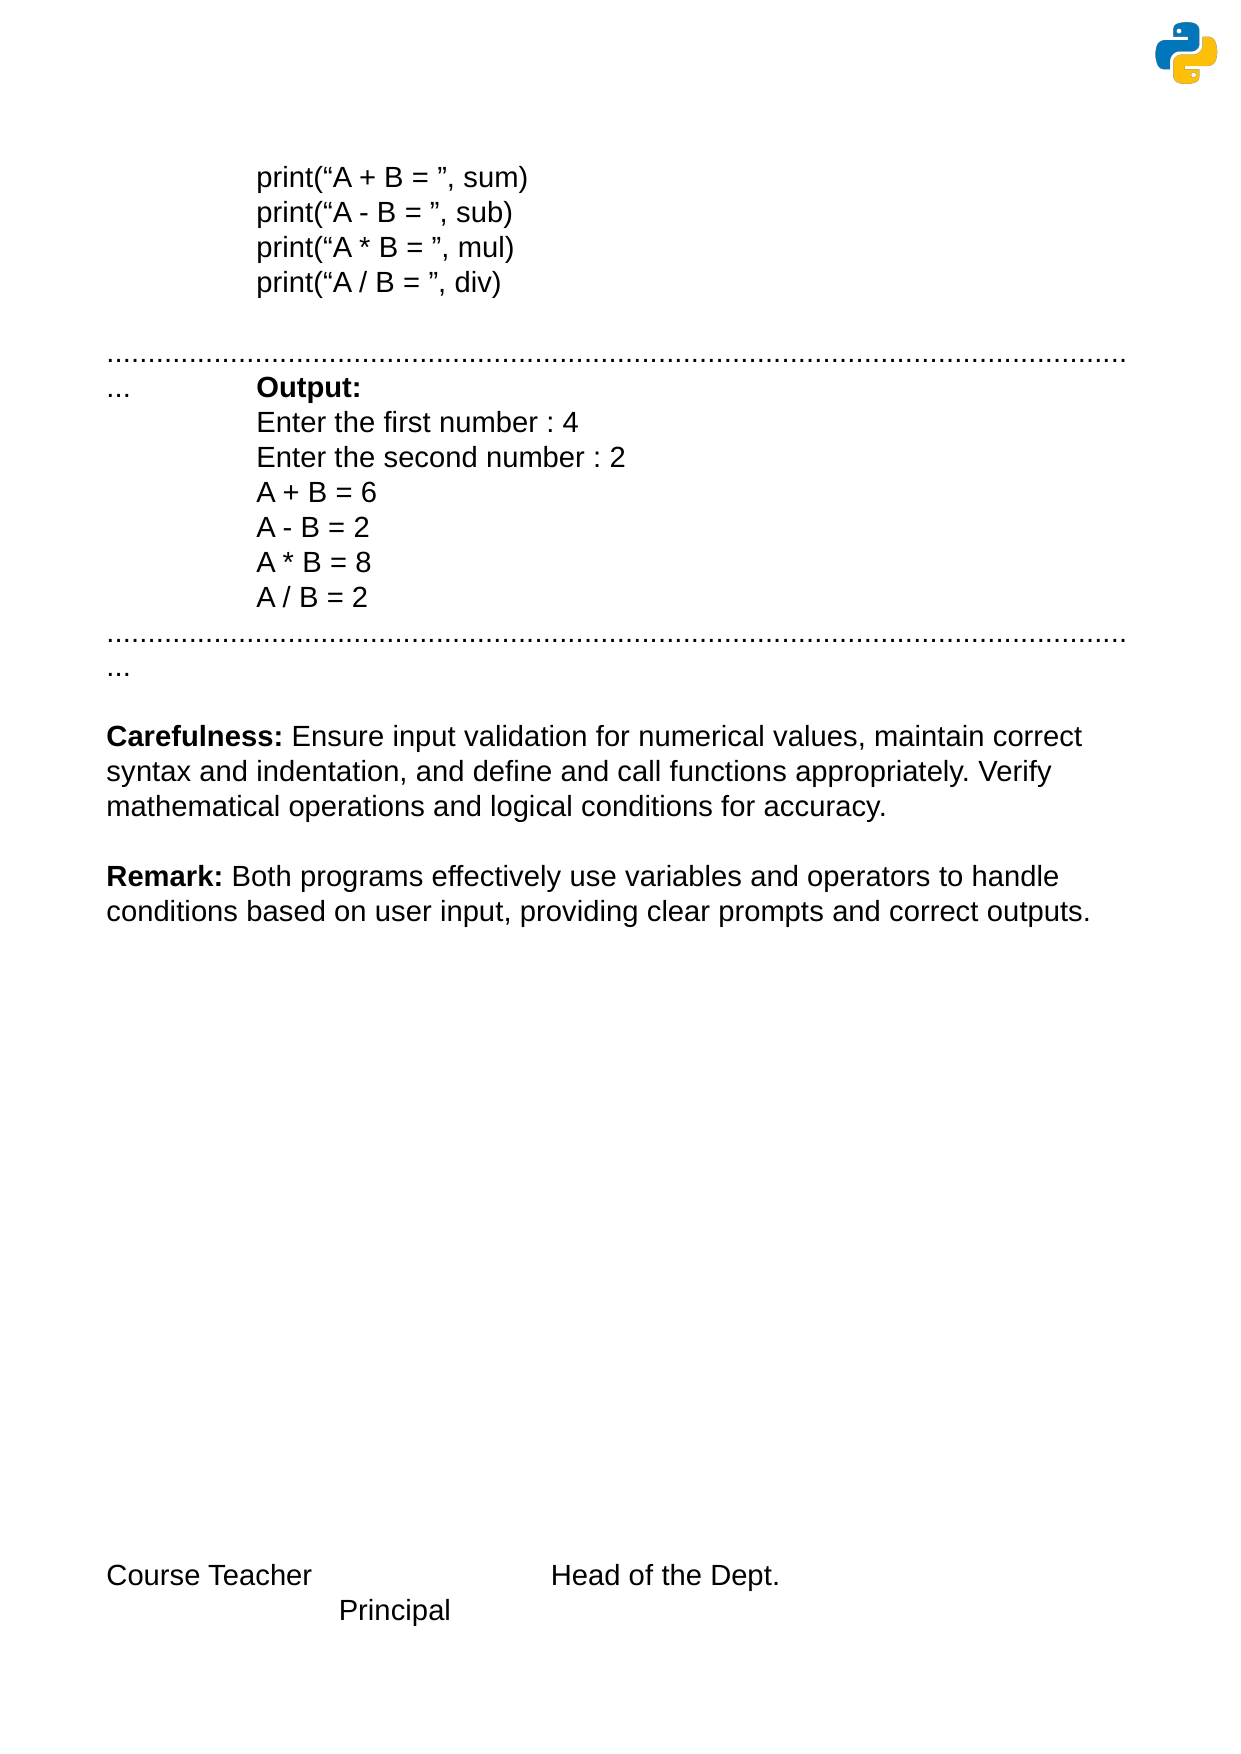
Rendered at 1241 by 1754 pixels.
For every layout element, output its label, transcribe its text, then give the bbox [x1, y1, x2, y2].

picture [1148, 14, 1226, 92]
text_box print(“A + B = ”, sum) print(“A - B = ”, sub) print(“A * B = ”, mul) print(“A / B = ”, div) ............................................................................................................................... Output: Enter the first number : 4 Enter the second number : 2 A + B = 6 A - B = 2 A * B = 8 A / B = 2 ............................................................................................................................... Carefulness: Ensure input validation for numerical values, maintain correct syntax and indentation, and define and call functions appropriately. Verify mathematical operations and logical conditions for accuracy. Remark: Both programs effectively use variables and operators to handle conditions based on user input, providing clear prompts and correct outputs. Course Teacher Head of the Dept. Principal [91, 150, 1149, 1657]
